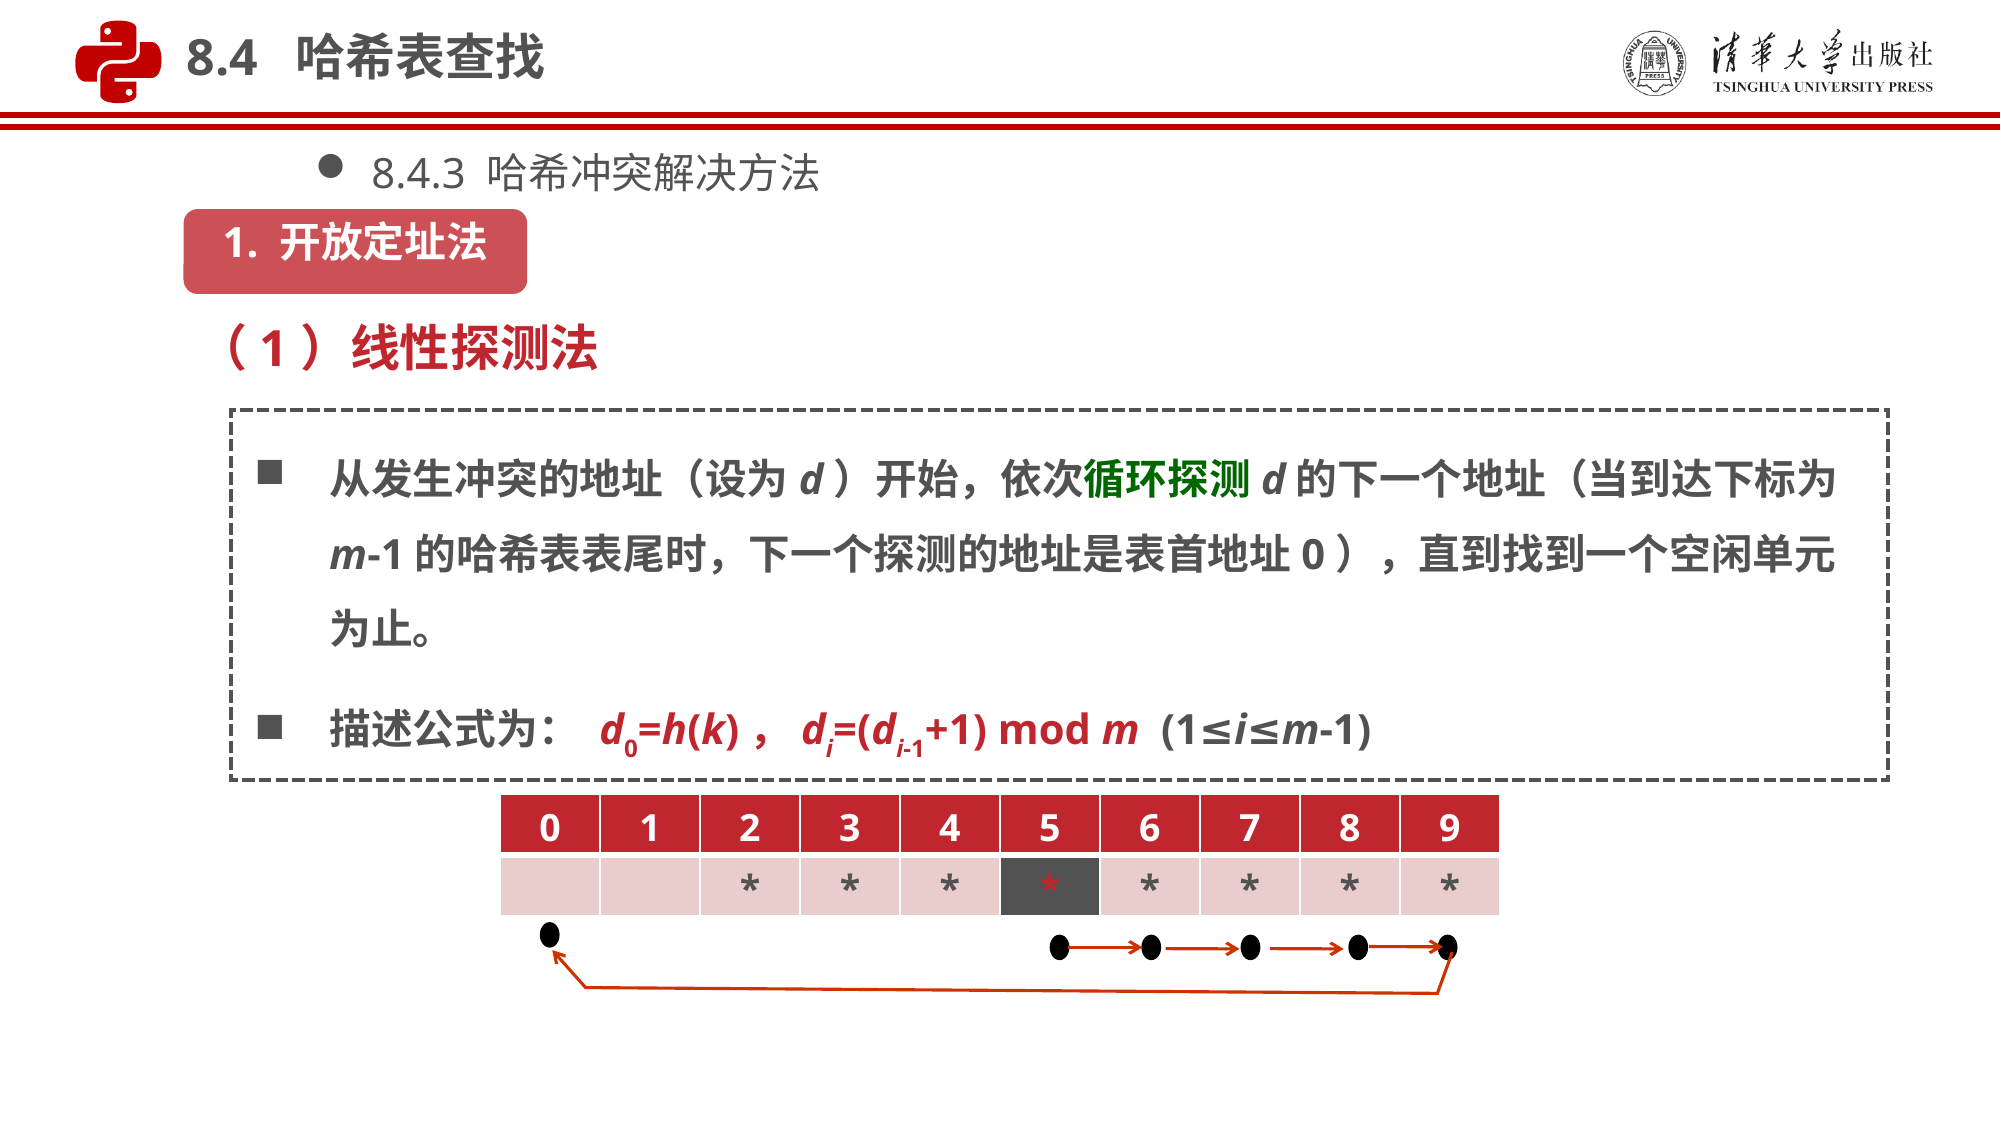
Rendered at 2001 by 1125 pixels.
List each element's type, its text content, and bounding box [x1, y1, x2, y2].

table_header 9 [1401, 795, 1499, 852]
table_header 3 [801, 795, 899, 852]
table_cell * [801, 858, 899, 915]
table_header 1 [601, 795, 699, 852]
text_box [539, 922, 560, 948]
text_box 8.4 哈希表查找 [171, 30, 561, 93]
text_box [1438, 934, 1458, 960]
table_cell * [901, 858, 999, 915]
text_box [1141, 934, 1162, 951]
table_header 4 [901, 795, 999, 852]
table_header 7 [1201, 795, 1299, 852]
table_cell * [701, 858, 799, 915]
text_box [1348, 934, 1369, 952]
text_box [1240, 934, 1261, 951]
table_header 2 [701, 795, 799, 852]
table_cell * [1201, 858, 1299, 915]
table_header 5 [1001, 795, 1099, 852]
table_cell * [1001, 858, 1099, 915]
table_cell [601, 858, 699, 915]
table_header 0 [501, 795, 599, 852]
text_box [1049, 934, 1070, 951]
table_cell * [1101, 858, 1199, 915]
table_cell * [1301, 858, 1399, 915]
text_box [181, 209, 530, 294]
text_box [552, 950, 1454, 995]
text_box 8.4.3 哈希冲突解决方法 [170, 139, 966, 204]
table_header 8 [1301, 795, 1399, 852]
text_box （1）线性探测法 [66, 320, 731, 384]
table_header 6 [1101, 795, 1199, 852]
table_cell * [1401, 858, 1499, 915]
text_box 从发生冲突的地址（设为d）开始，依次循环探测d的下一个地址（当到达下标为m-1的哈希表表尾时，下一个探测的地址是表首地址0），直到找到一个空闲单元为止。 描述公式为： d0=h(k)，di=(di-1+1) mod m (1≤i≤m-1) [230, 409, 1889, 781]
table_cell [501, 858, 599, 915]
